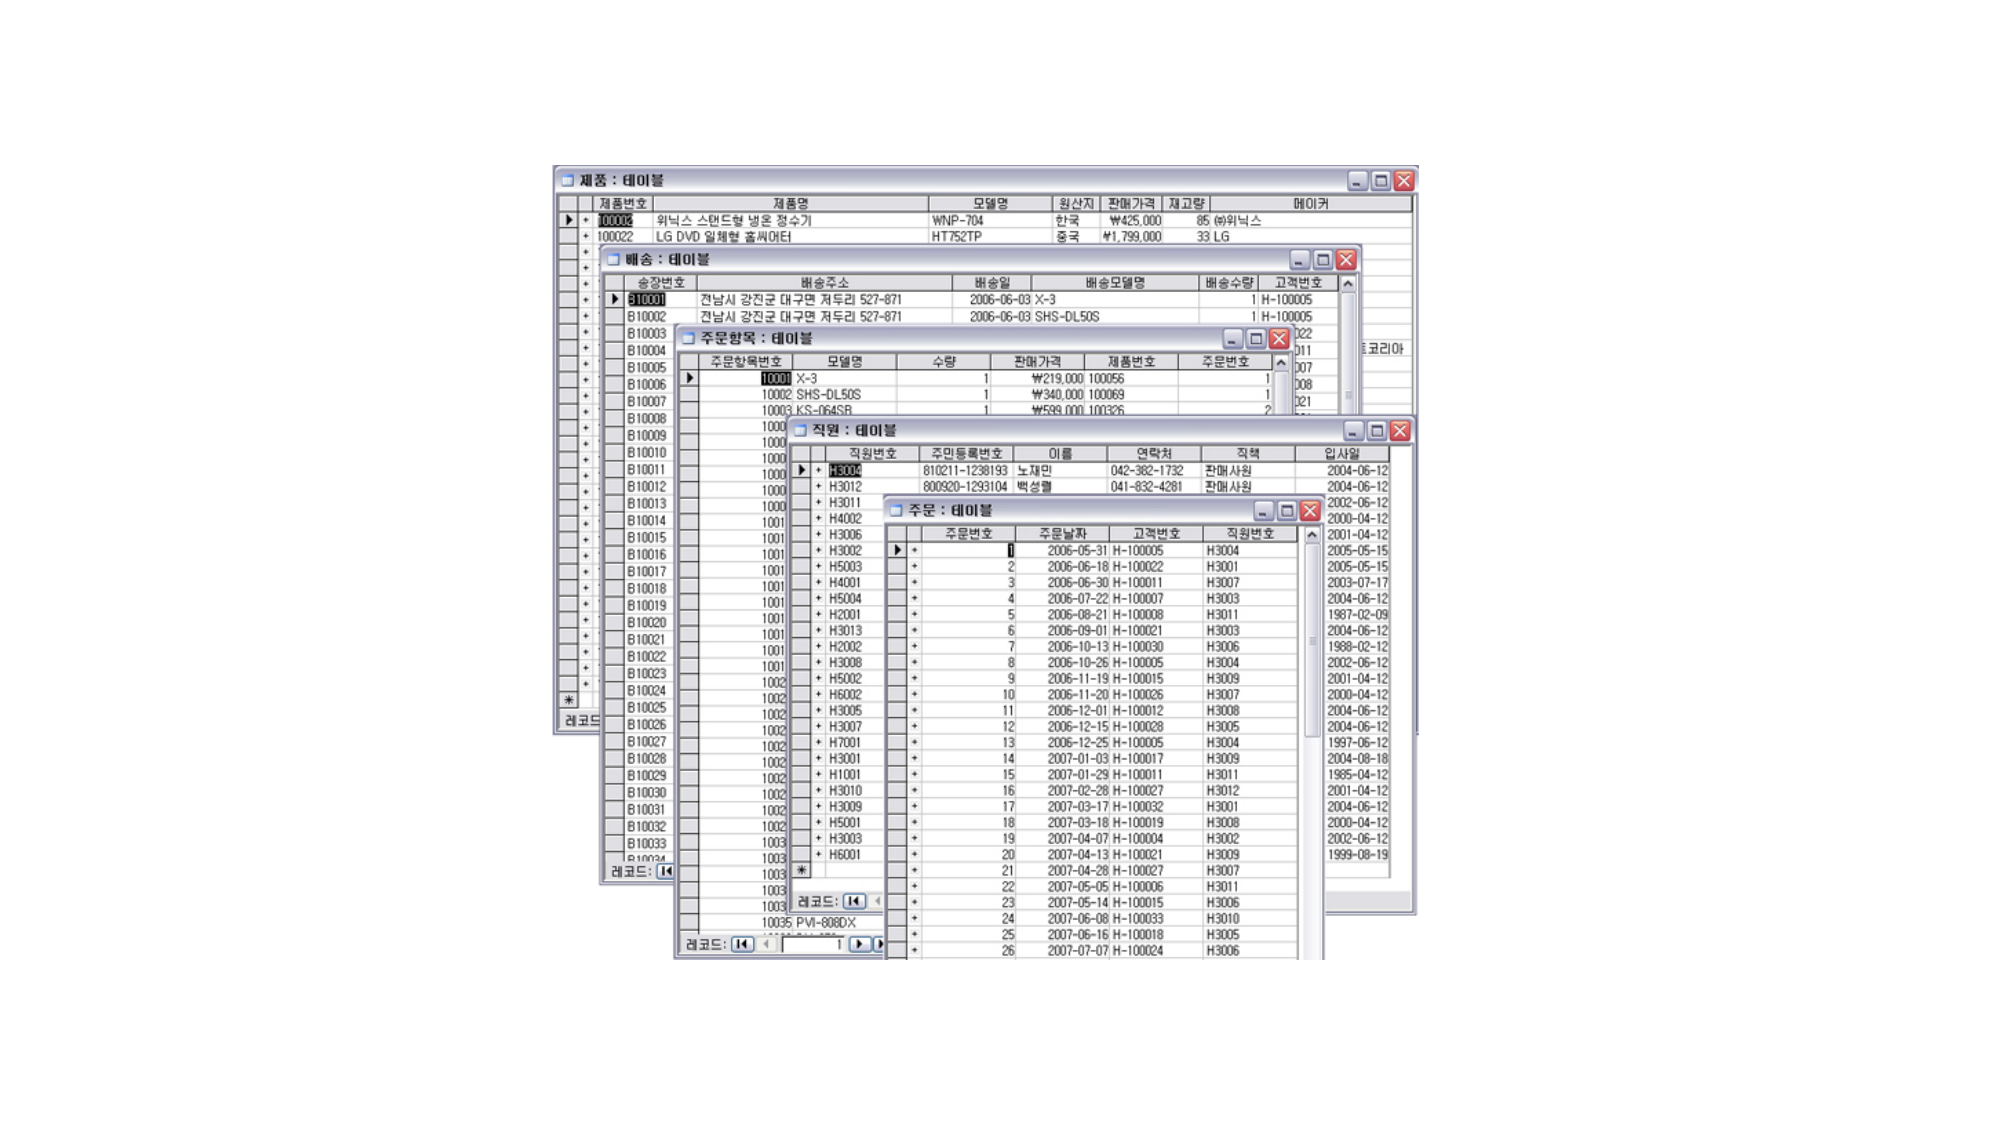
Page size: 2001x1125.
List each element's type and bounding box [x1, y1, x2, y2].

picture [552, 165, 1419, 960]
